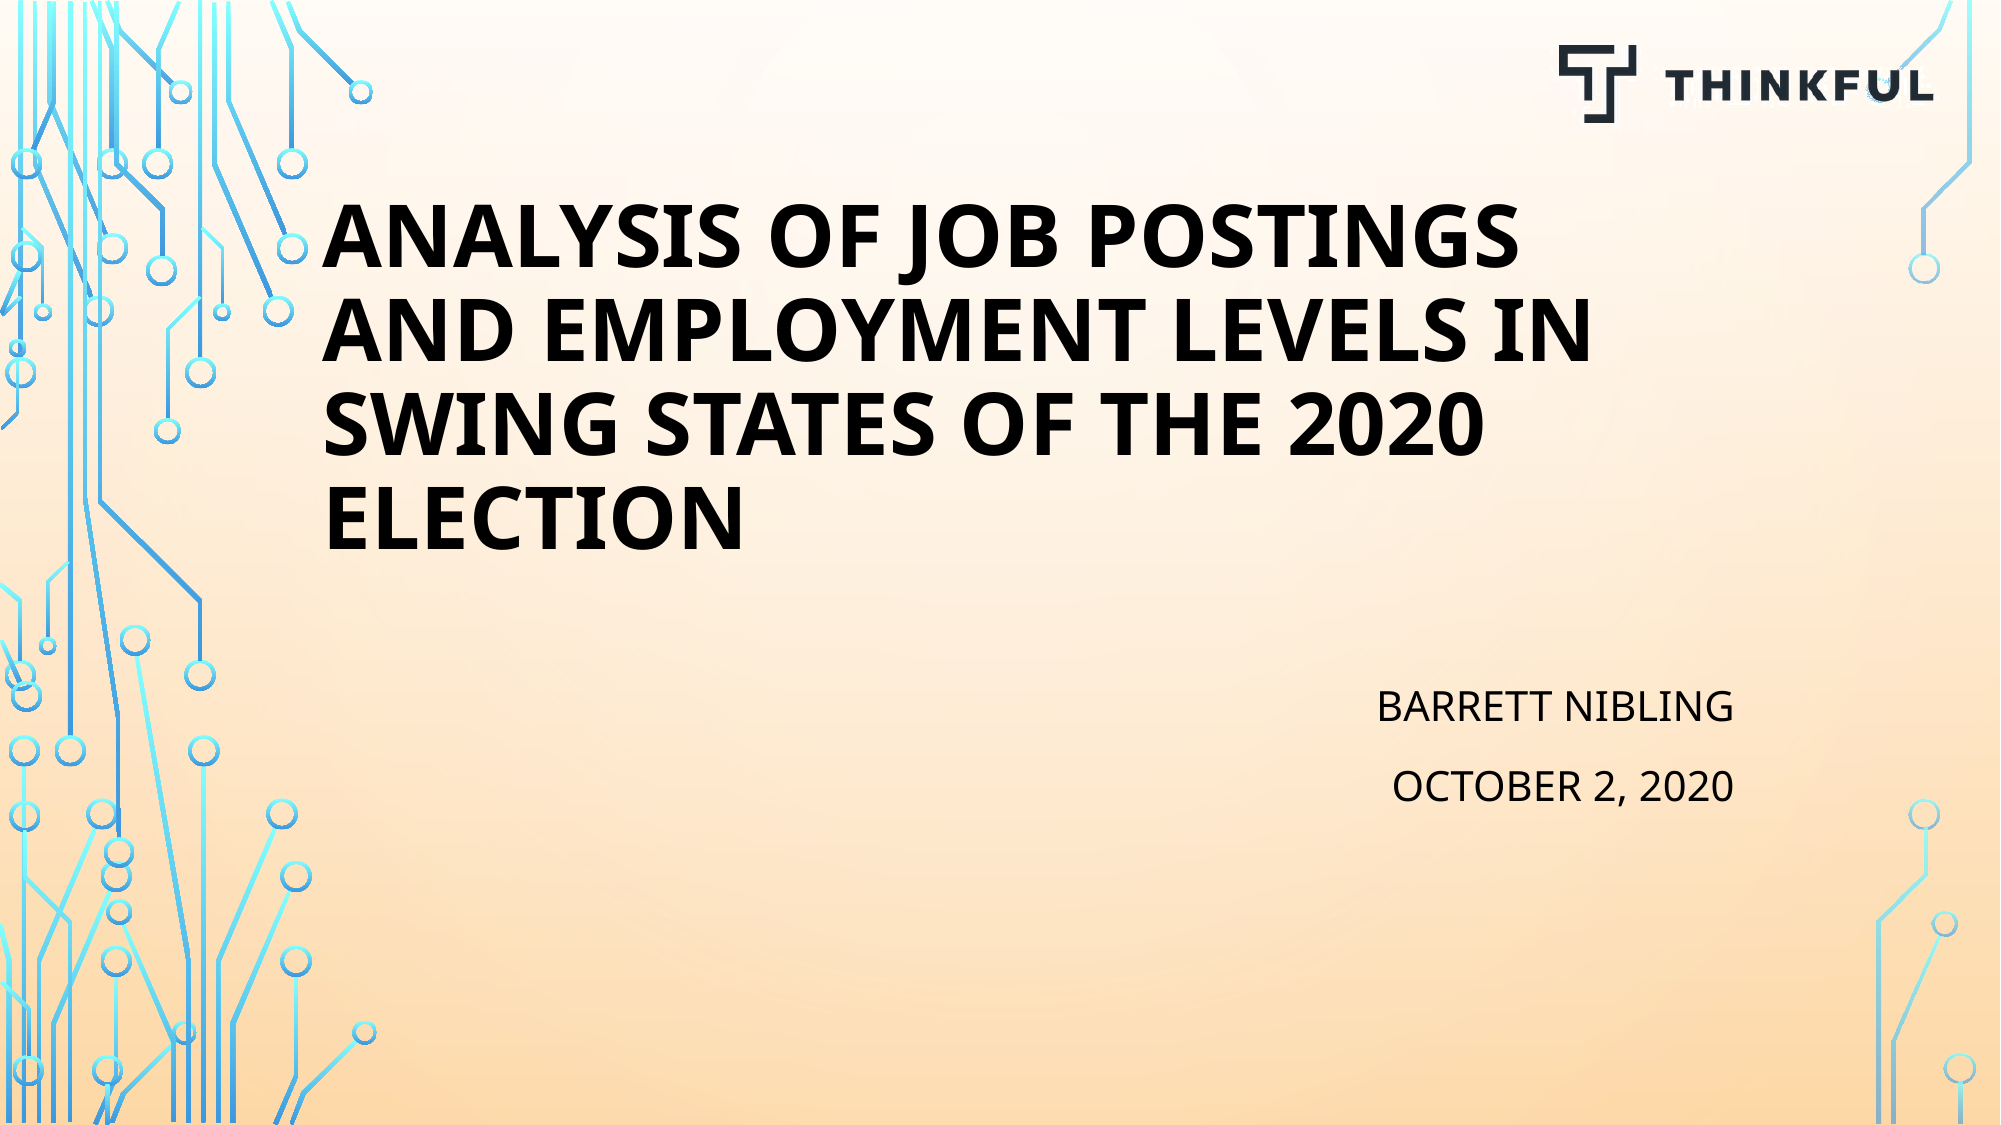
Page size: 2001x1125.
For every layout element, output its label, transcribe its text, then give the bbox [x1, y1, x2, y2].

subtitle Barrett Nibling October 2, 2020 [307, 590, 1750, 863]
picture [1492, 0, 2000, 170]
title Analysis of Job Postings and Employment Levels in Swing States of the 2020 Election [307, 184, 1750, 576]
